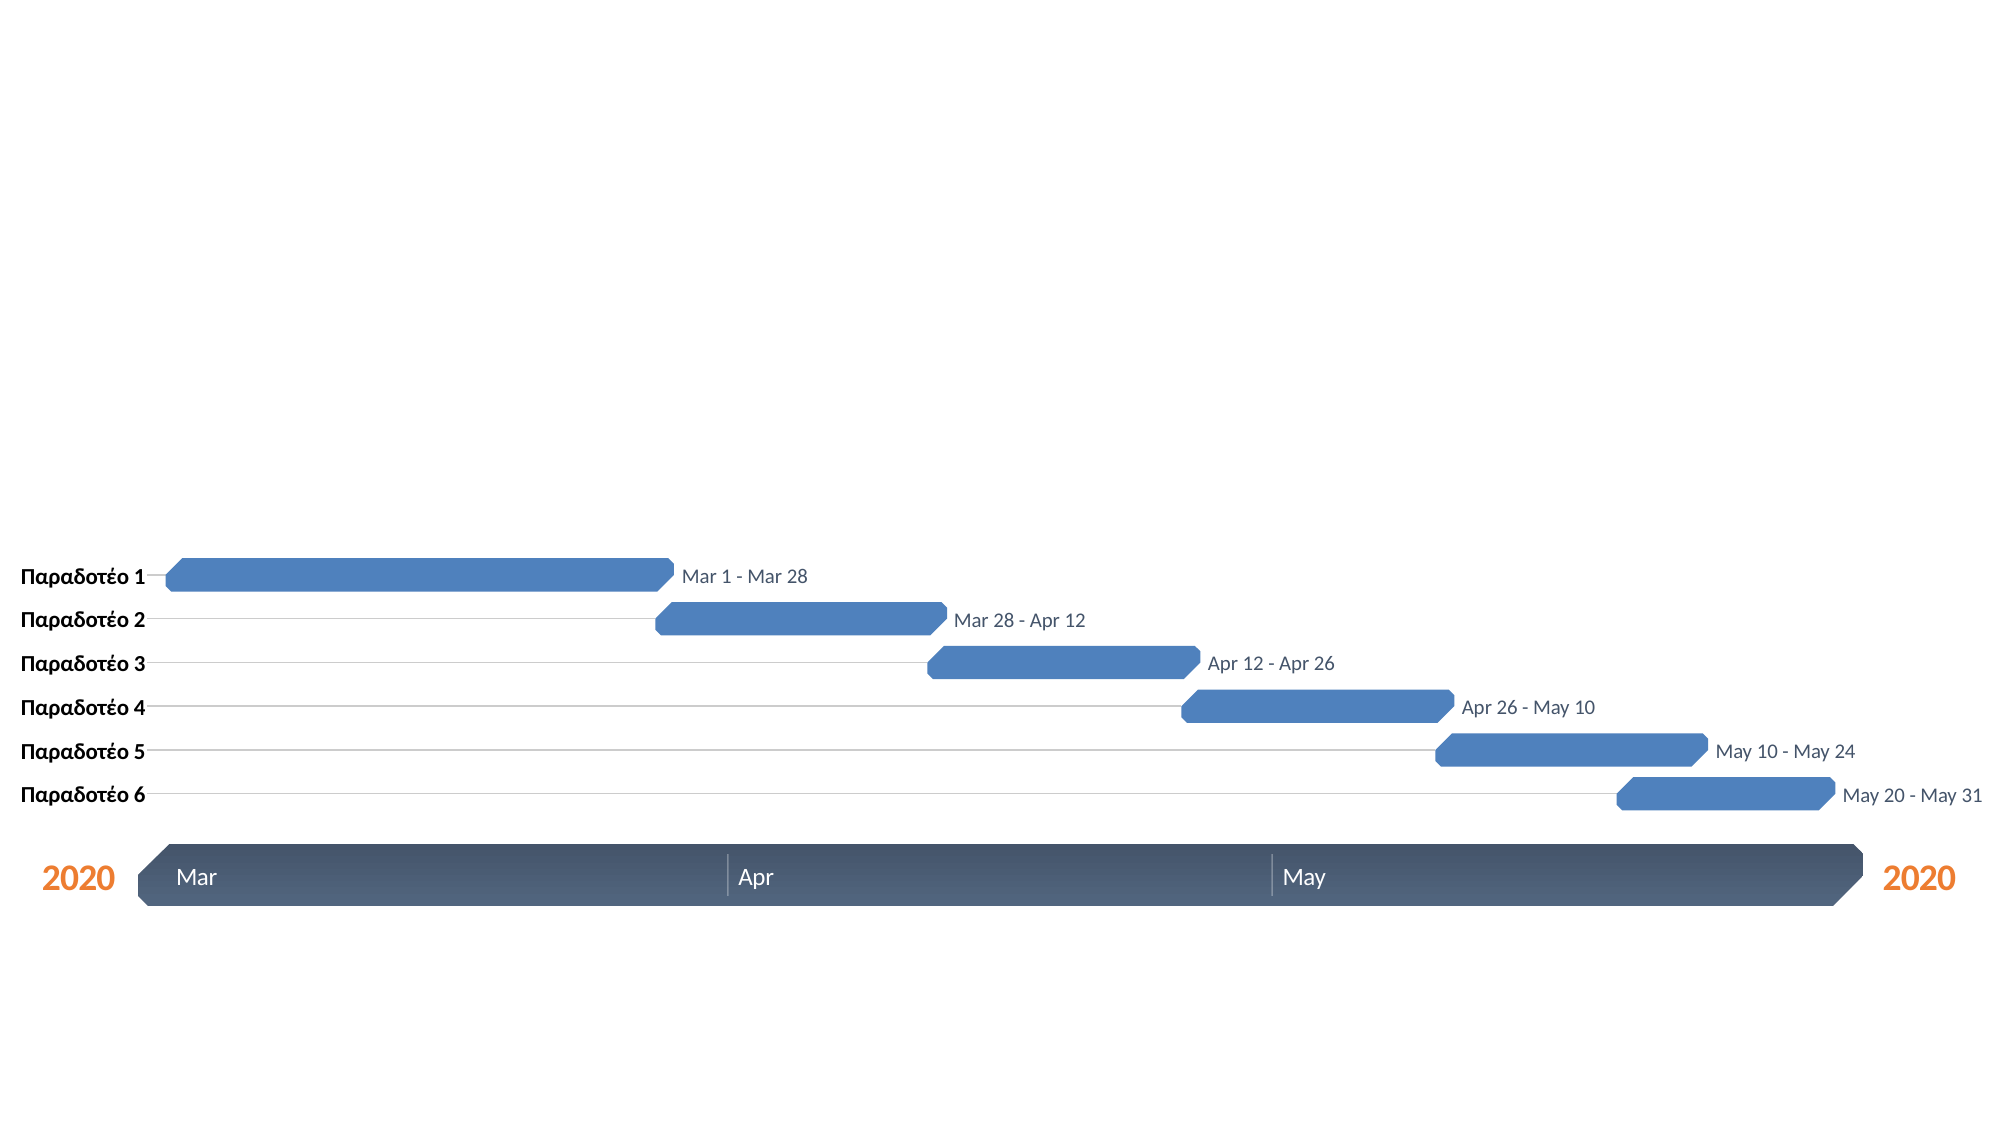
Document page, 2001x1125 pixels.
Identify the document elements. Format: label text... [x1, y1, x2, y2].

text_box Mar 1 - Mar 28 [681, 562, 809, 588]
text_box [1615, 776, 1837, 812]
text_box Παραδοτέο 2 [20, 604, 148, 633]
text_box May 10 - May 24 [1715, 737, 1858, 763]
text_box May 20 - May 31 [1842, 781, 1985, 807]
text_box Apr 12 - Apr 26 [1207, 649, 1337, 675]
text_box Παραδοτέο 5 [20, 736, 148, 764]
text_box [926, 644, 1202, 681]
text_box May [1282, 859, 1327, 891]
text_box Apr 26 - May 10 [1461, 693, 1598, 719]
text_box Παραδοτέο 6 [20, 779, 148, 808]
text_box [164, 557, 675, 593]
text_box Παραδοτέο 4 [20, 692, 148, 720]
text_box [654, 600, 949, 637]
text_box [1180, 688, 1456, 724]
text_box Παραδοτέο 3 [20, 648, 148, 677]
text_box Apr [738, 859, 775, 891]
text_box [137, 842, 1865, 908]
text_box 2020 [1882, 852, 1957, 898]
text_box [1434, 732, 1710, 768]
text_box Mar 28 - Apr 12 [953, 606, 1088, 632]
text_box 2020 [41, 852, 116, 898]
text_box Παραδοτέο 1 [20, 561, 148, 589]
text_box Mar [175, 859, 218, 891]
